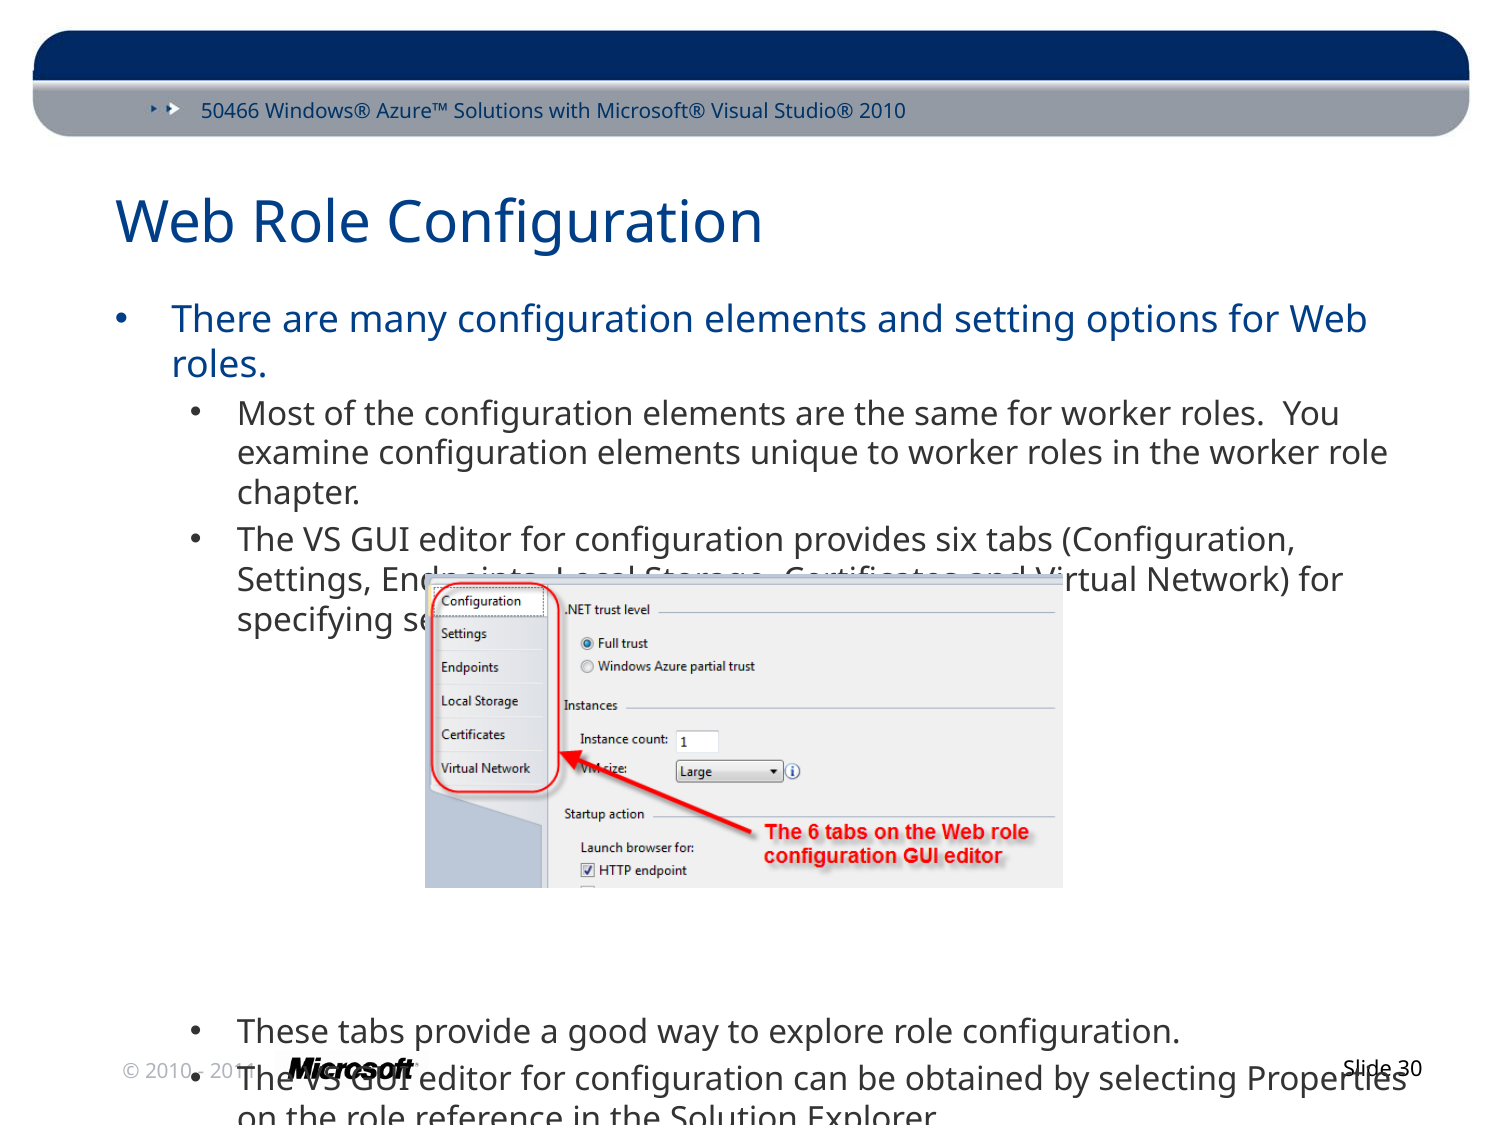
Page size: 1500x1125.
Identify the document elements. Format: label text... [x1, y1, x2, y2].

picture [0, 1, 1500, 159]
title Web Role Configuration [100, 143, 1433, 262]
list There are many configuration elements and setting options for Web roles. Most of the configuration elements are the same for worker roles. You examine configuration elements unique to worker roles in the worker role chapter. The VS GUI editor for configuration provides six tabs (Configuration, Settings, Endpoints, Local Storage, Certificates and Virtual Network) for specifying settings. These tabs provide a good way to explore role configuration. The VS GUI editor for configuration can be obtained by selecting Properties on the role reference in the Solution Explorer. [99, 287, 1433, 1025]
picture [275, 1050, 429, 1088]
picture [424, 574, 1064, 888]
